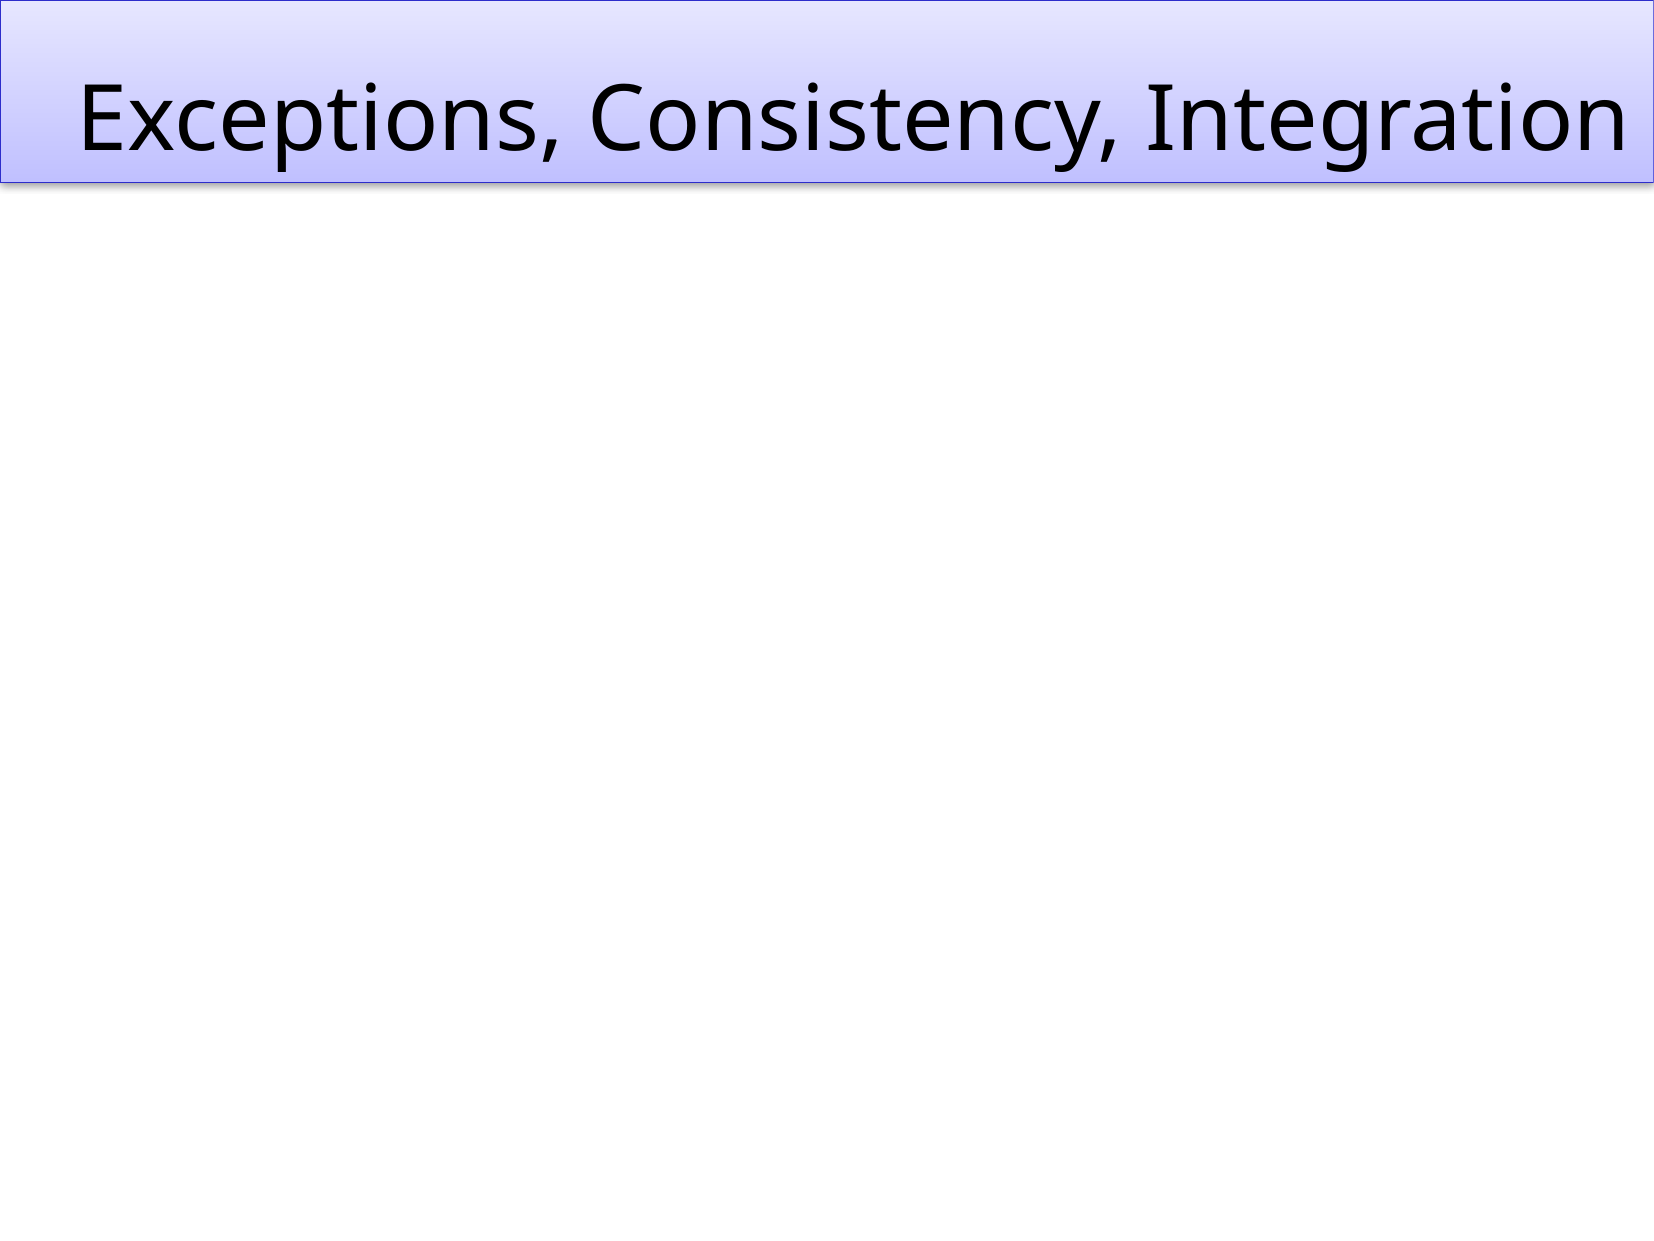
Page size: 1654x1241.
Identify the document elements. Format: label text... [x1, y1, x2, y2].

title Exceptions, Consistency, Integration [76, 58, 1654, 178]
